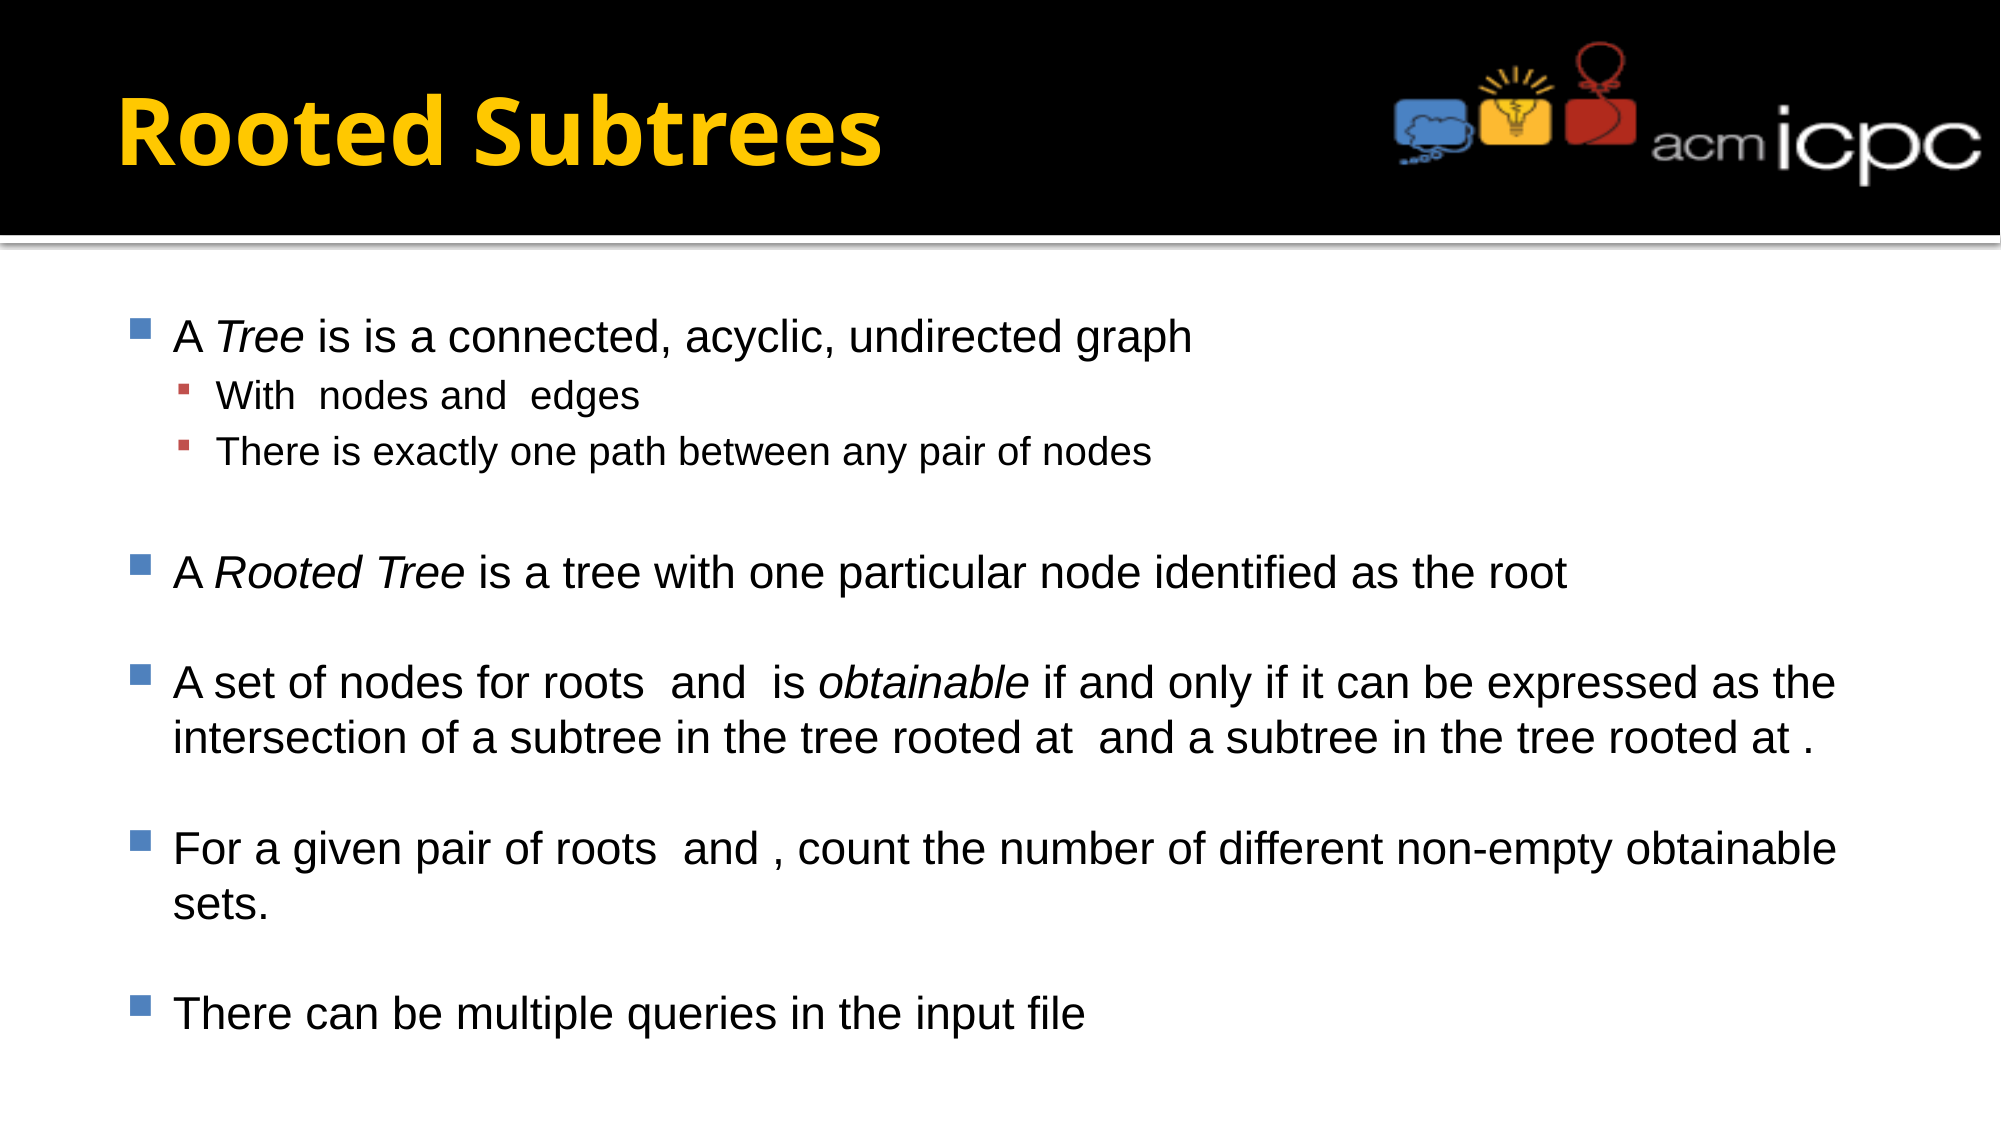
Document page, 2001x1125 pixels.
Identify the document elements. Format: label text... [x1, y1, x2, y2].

picture [1366, 24, 2000, 191]
title Rooted Subtrees [99, 25, 1350, 231]
